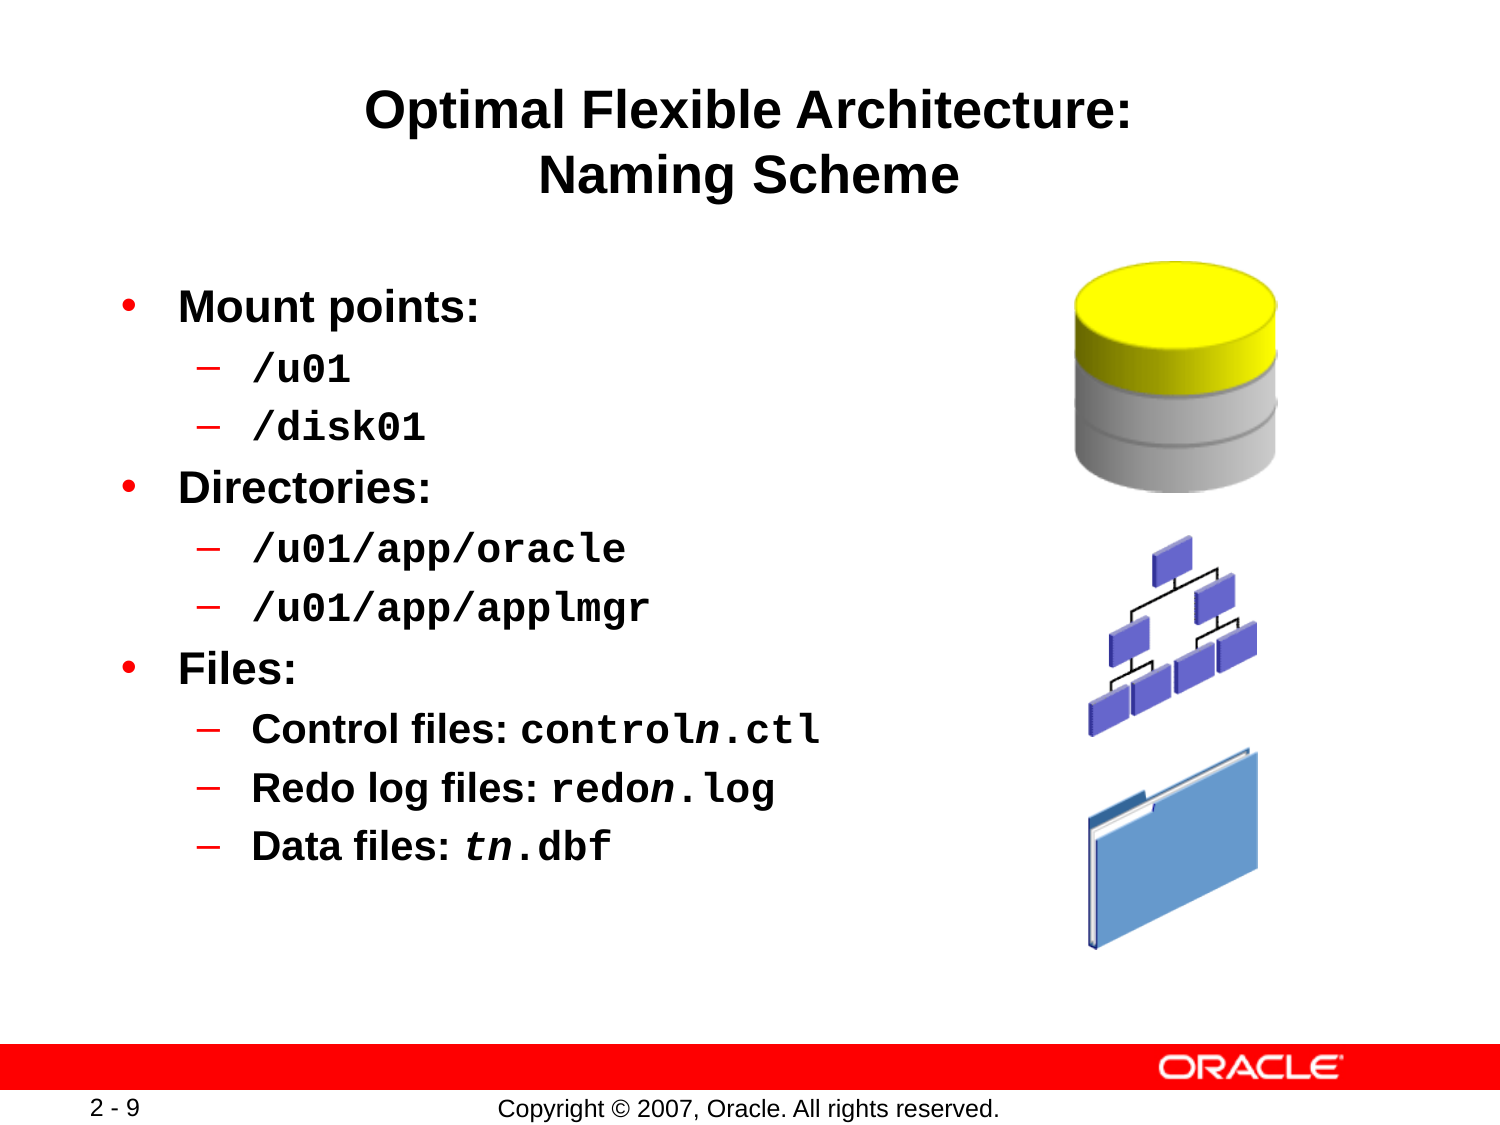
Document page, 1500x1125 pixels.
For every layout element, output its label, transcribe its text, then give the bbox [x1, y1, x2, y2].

picture [0, 1044, 1500, 1090]
picture [1087, 535, 1258, 737]
list Mount points: /u01 /disk01 Directories: /u01/app/oracle /u01/app/applmgr Files: Control files: controln.ctl Redo log files: redon.log Data files: tn.dbf [99, 274, 1400, 886]
picture [1074, 261, 1278, 493]
title Optimal Flexible Architecture: Naming Scheme [99, 71, 1400, 217]
picture [1087, 745, 1258, 950]
